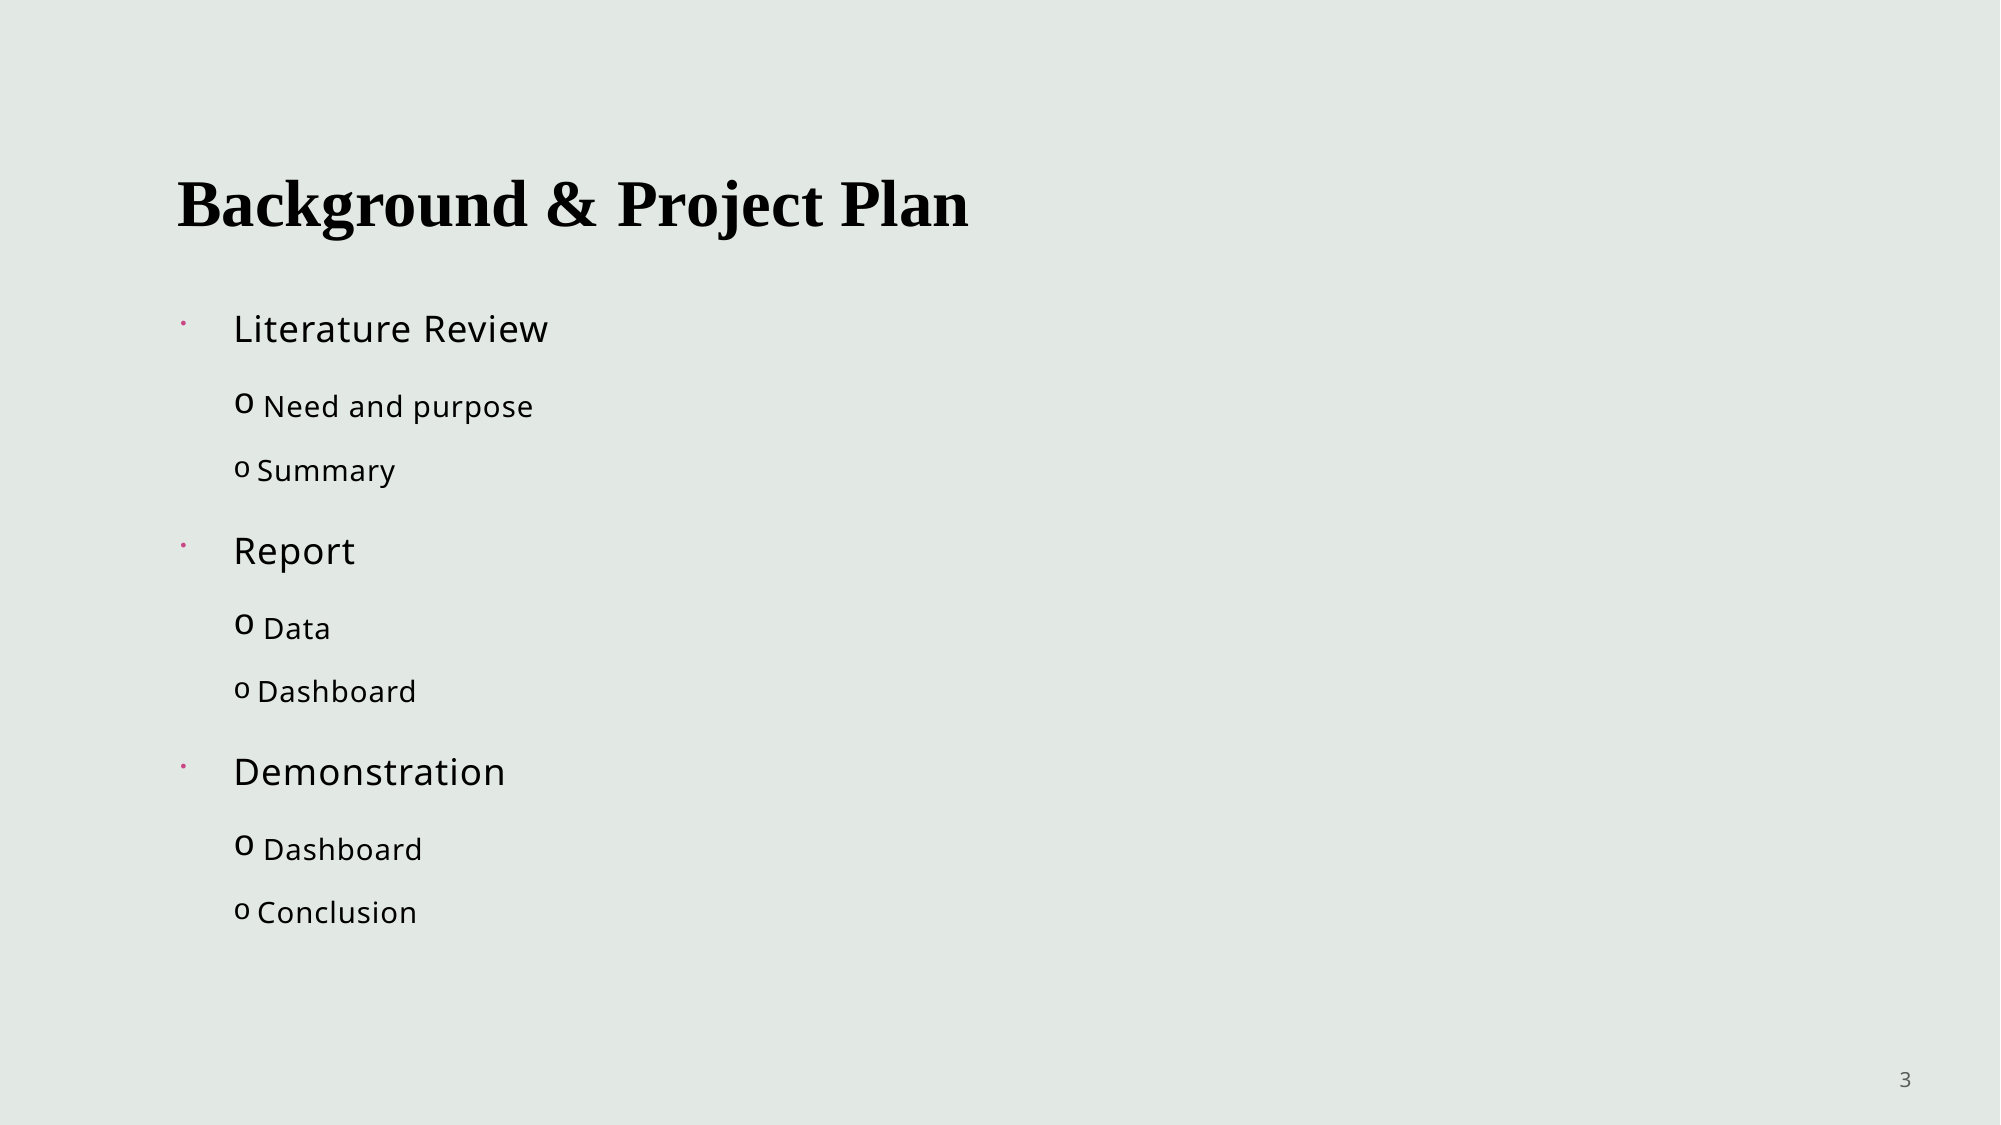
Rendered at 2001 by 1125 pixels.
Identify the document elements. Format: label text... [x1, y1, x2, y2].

list Literature Review Need and purpose Summary Report Data Dashboard Demonstration Dashboard Conclusion [162, 276, 1838, 940]
title Background & Project Plan [162, 64, 1838, 248]
slide_number 3 [1637, 1042, 1927, 1119]
